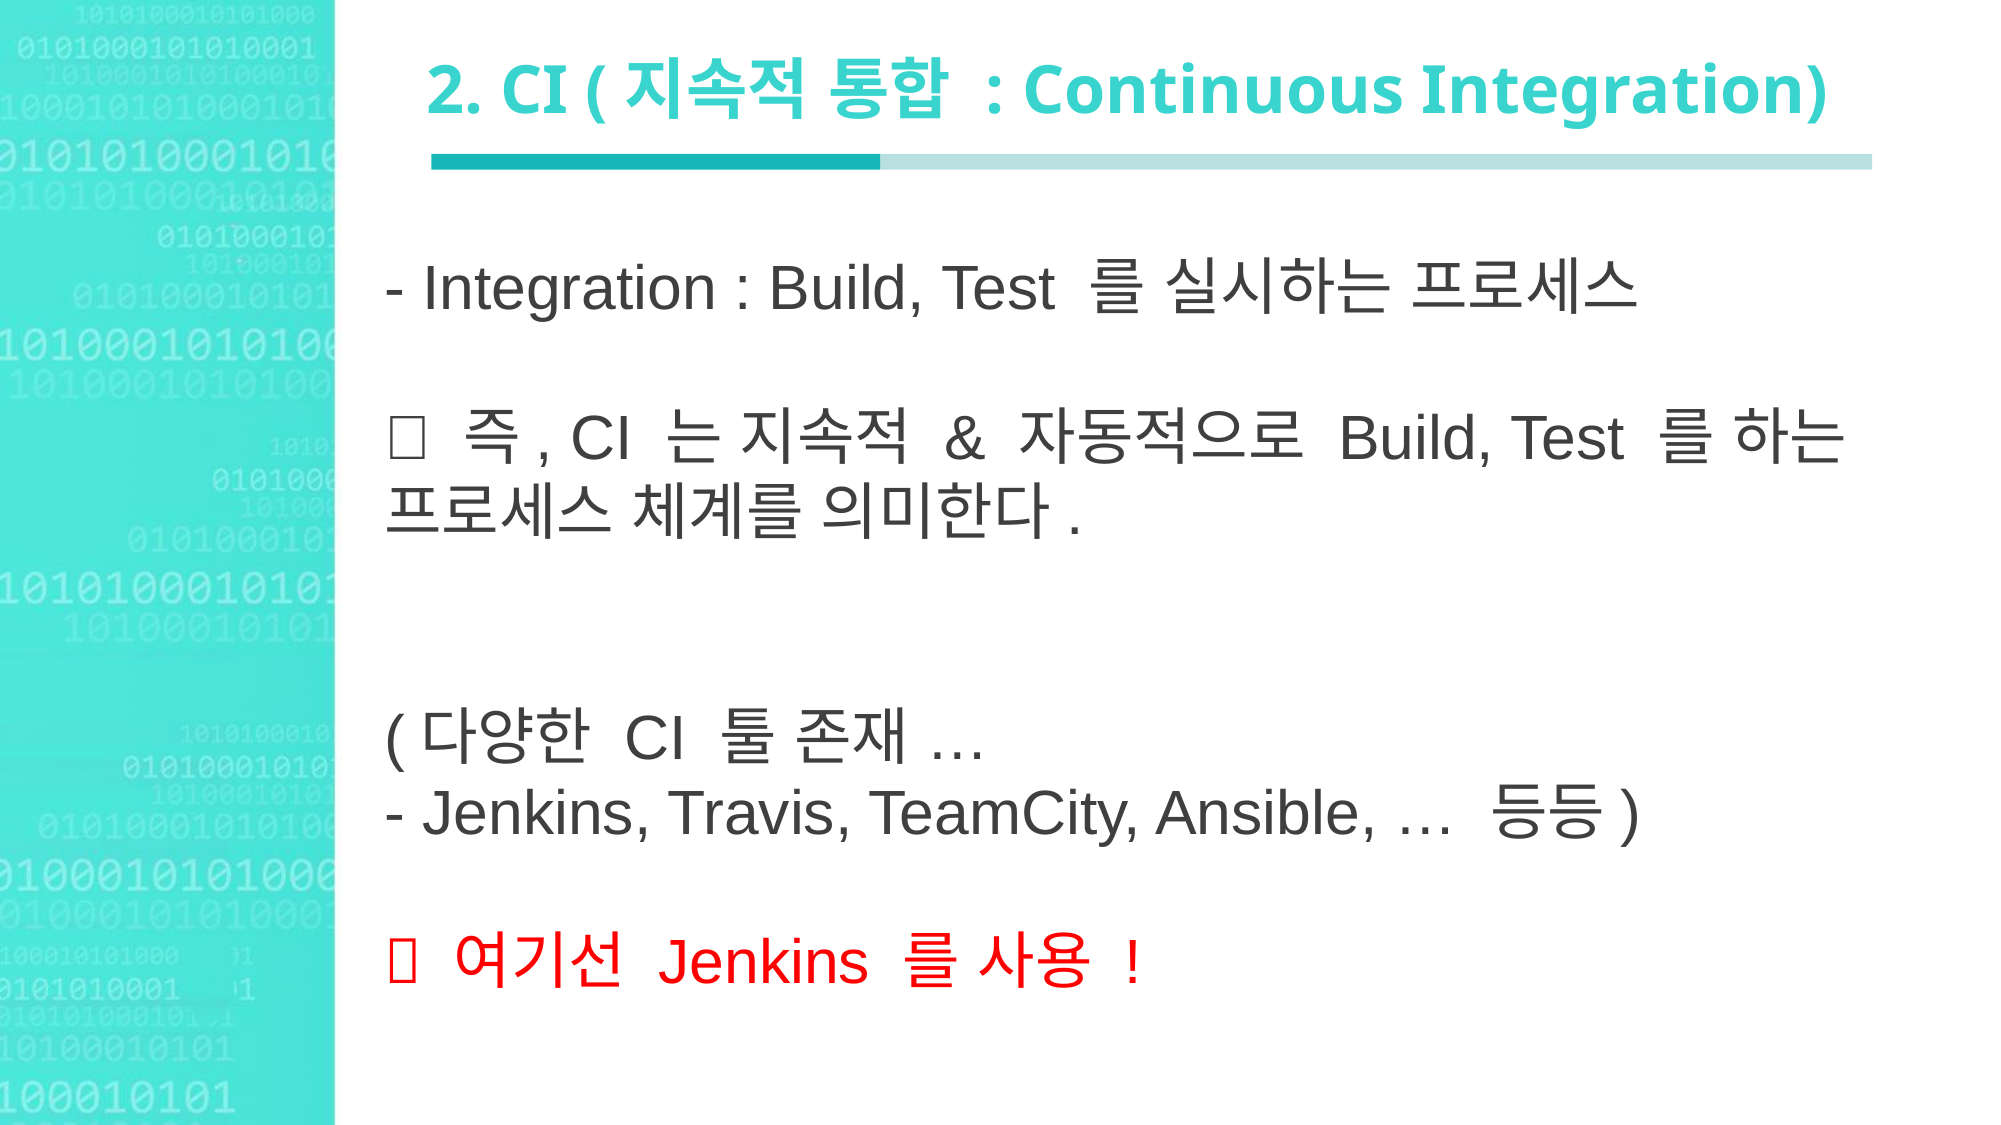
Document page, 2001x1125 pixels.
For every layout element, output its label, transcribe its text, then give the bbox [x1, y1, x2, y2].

picture [0, 0, 2001, 1125]
title 2. CI (지속적 통합 : Continuous Integration) [405, 18, 1985, 165]
text_box [431, 153, 880, 170]
text_box [880, 153, 1873, 170]
text_box - Integration : Build, Test 를 실시하는 프로세스  즉, CI 는 지속적 & 자동적으로 Build, Test 를 하는 프로세스 체계를 의미한다. (다양한 CI 툴 존재 … - Jenkins, Travis, TeamCity, Ansible, … 등등)  여기선 Jenkins 를 사용 ! [369, 239, 1985, 998]
